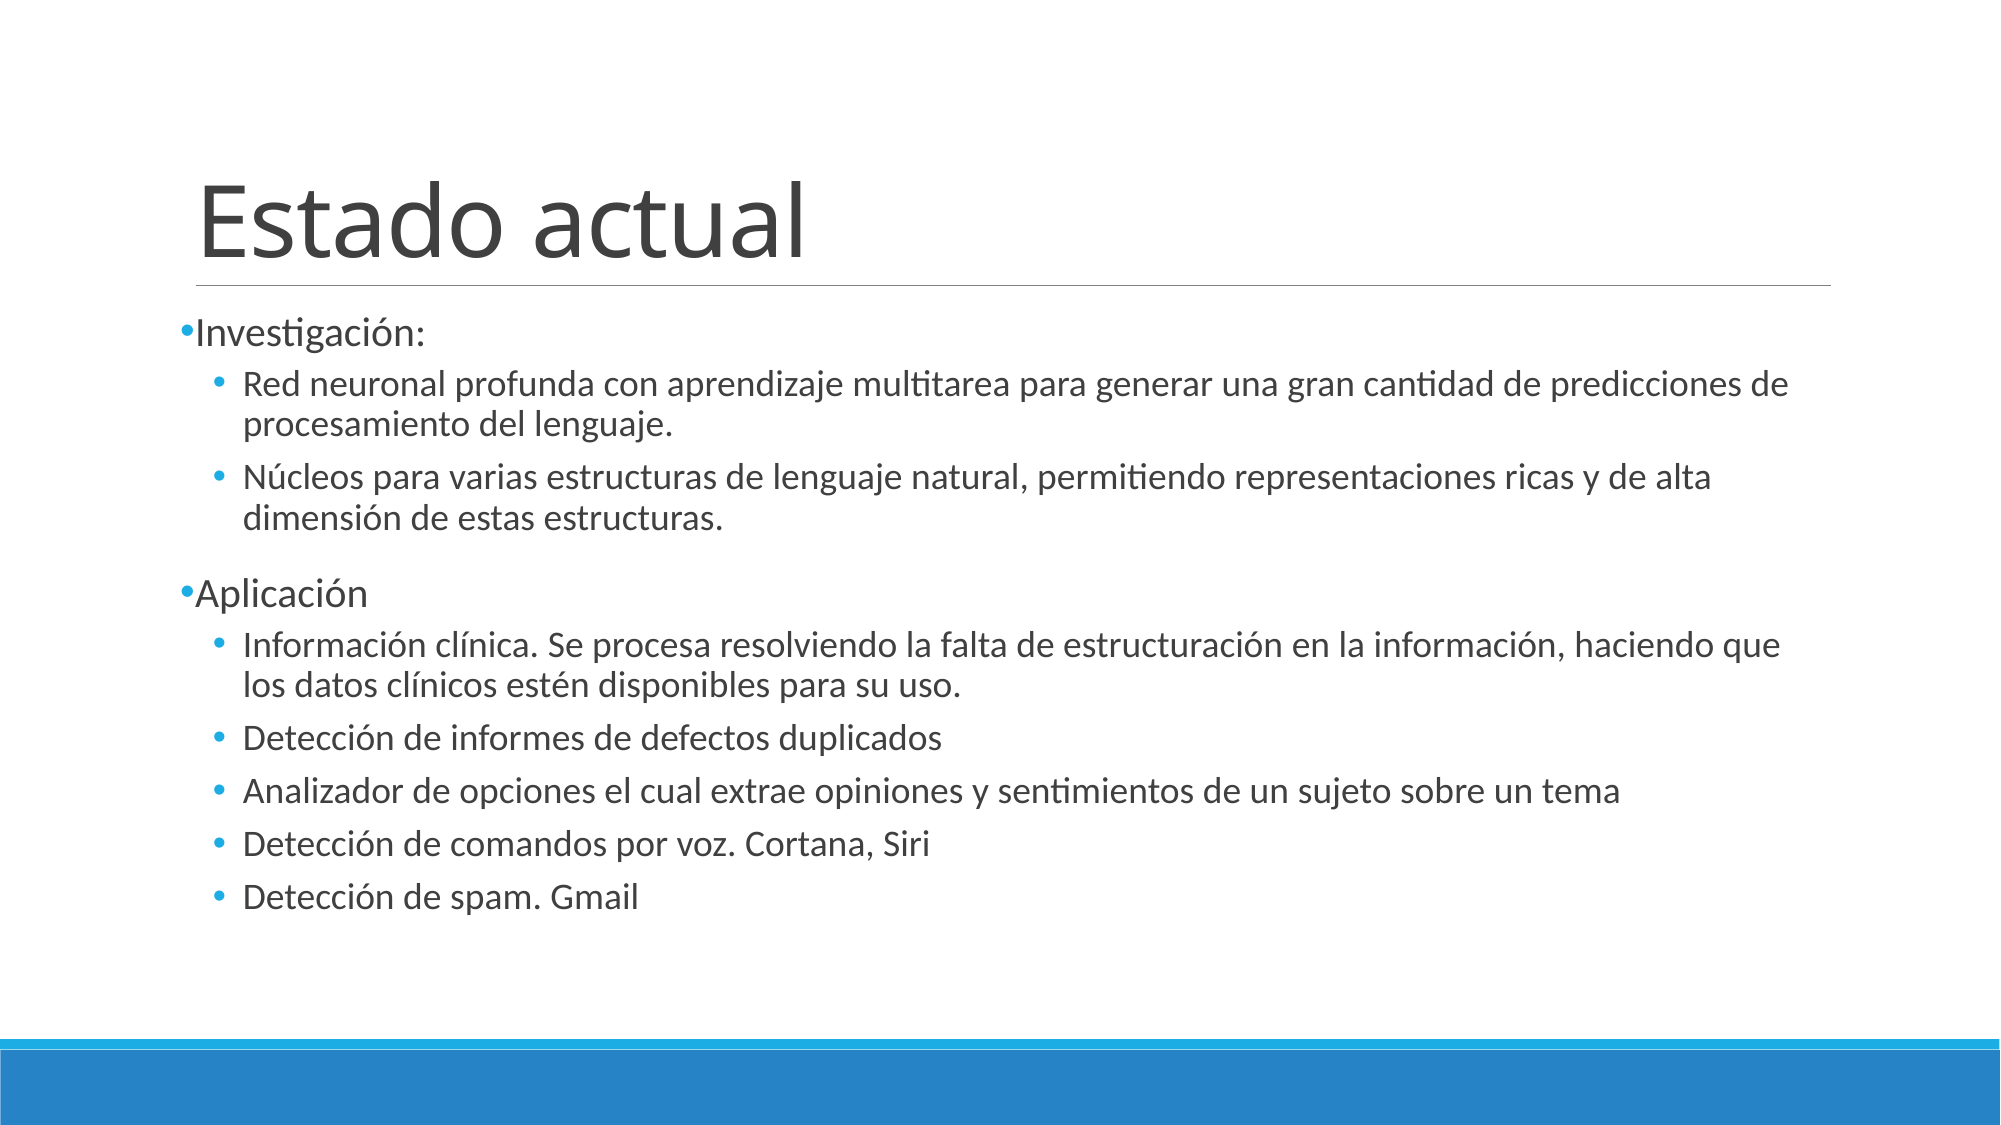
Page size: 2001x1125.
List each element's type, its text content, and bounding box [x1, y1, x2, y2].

list Investigación: Red neuronal profunda con aprendizaje multitarea para generar una gran cantidad de predicciones de procesamiento del lenguaje. Núcleos para varias estructuras de lenguaje natural, permitiendo representaciones ricas y de alta dimensión de estas estructuras. Aplicación Información clínica. Se procesa resolviendo la falta de estructuración en la información, haciendo que los datos clínicos estén disponibles para su uso. Detección de informes de defectos duplicados Analizador de opciones el cual extrae opiniones y sentimientos de un sujeto sobre un tema Detección de comandos por voz. Cortana, Siri Detección de spam. Gmail [180, 302, 1830, 963]
title Estado actual [180, 47, 1830, 285]
